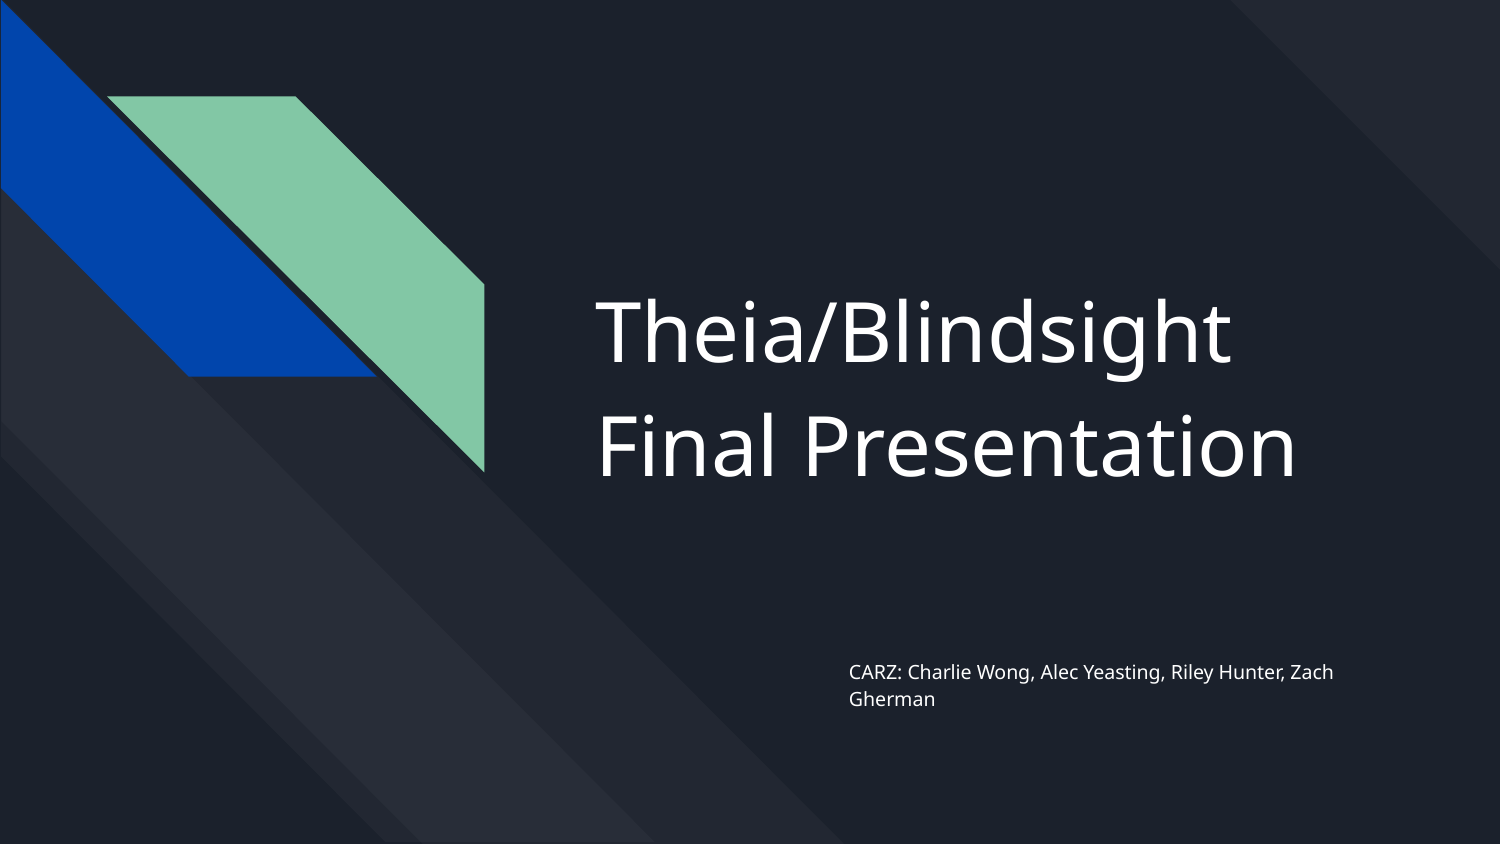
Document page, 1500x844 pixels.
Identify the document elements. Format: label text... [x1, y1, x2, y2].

subtitle CARZ: Charlie Wong, Alec Yeasting, Riley Hunter, Zach Gherman [833, 643, 1404, 727]
title Theia/Blindsight Final Presentation [580, 258, 1404, 518]
